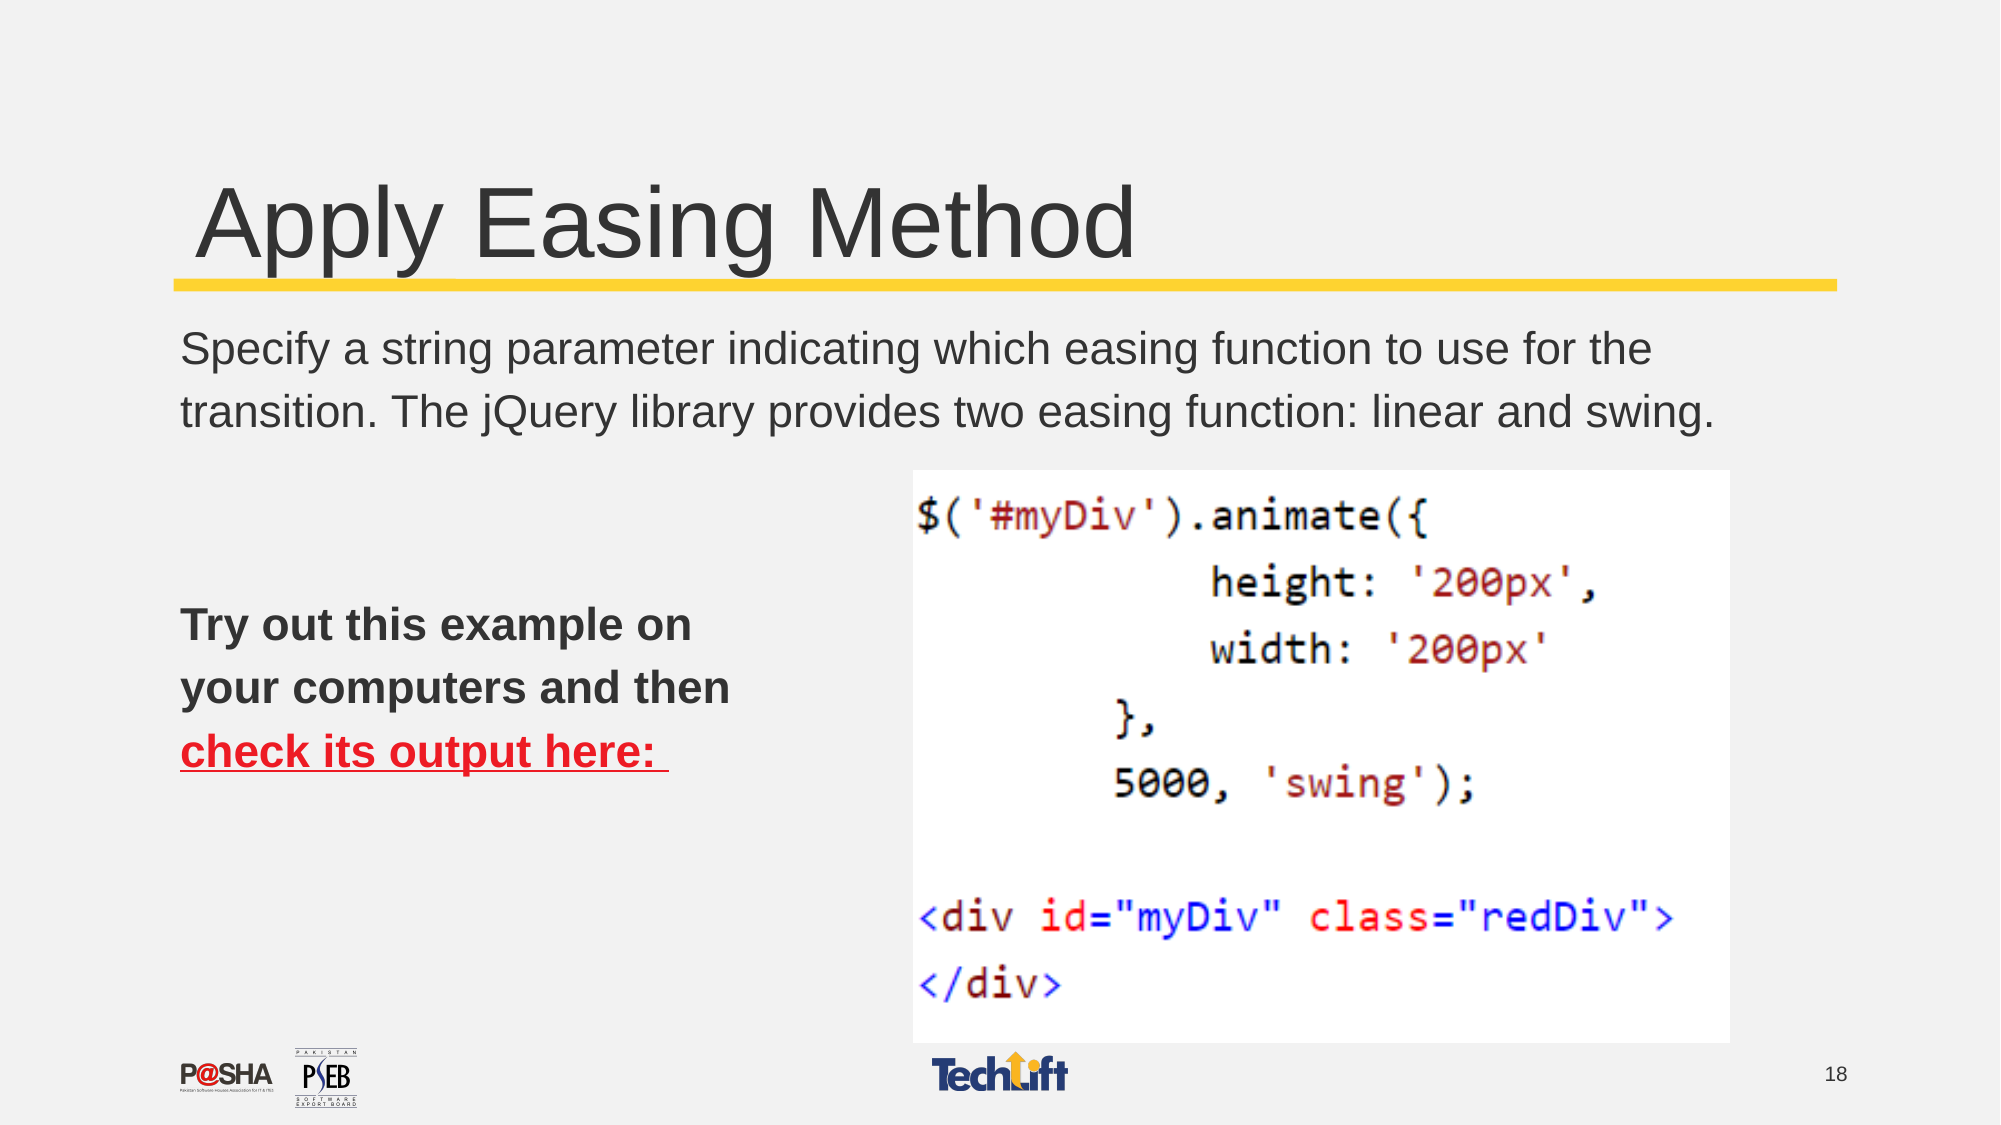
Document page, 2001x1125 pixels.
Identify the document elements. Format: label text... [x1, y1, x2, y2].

title Apply Easing Method [180, 47, 1830, 285]
list Try out this example on your computers and then check its output here: [180, 578, 757, 831]
picture [295, 1048, 357, 1108]
list Specify a string parameter indicating which easing function to use for the transition. The jQuery library provides two easing function: linear and swing. [180, 302, 1830, 486]
picture [932, 1051, 1068, 1091]
picture [180, 1063, 274, 1093]
slide_number ‹#› [1412, 1042, 1863, 1103]
picture [913, 470, 1731, 1043]
